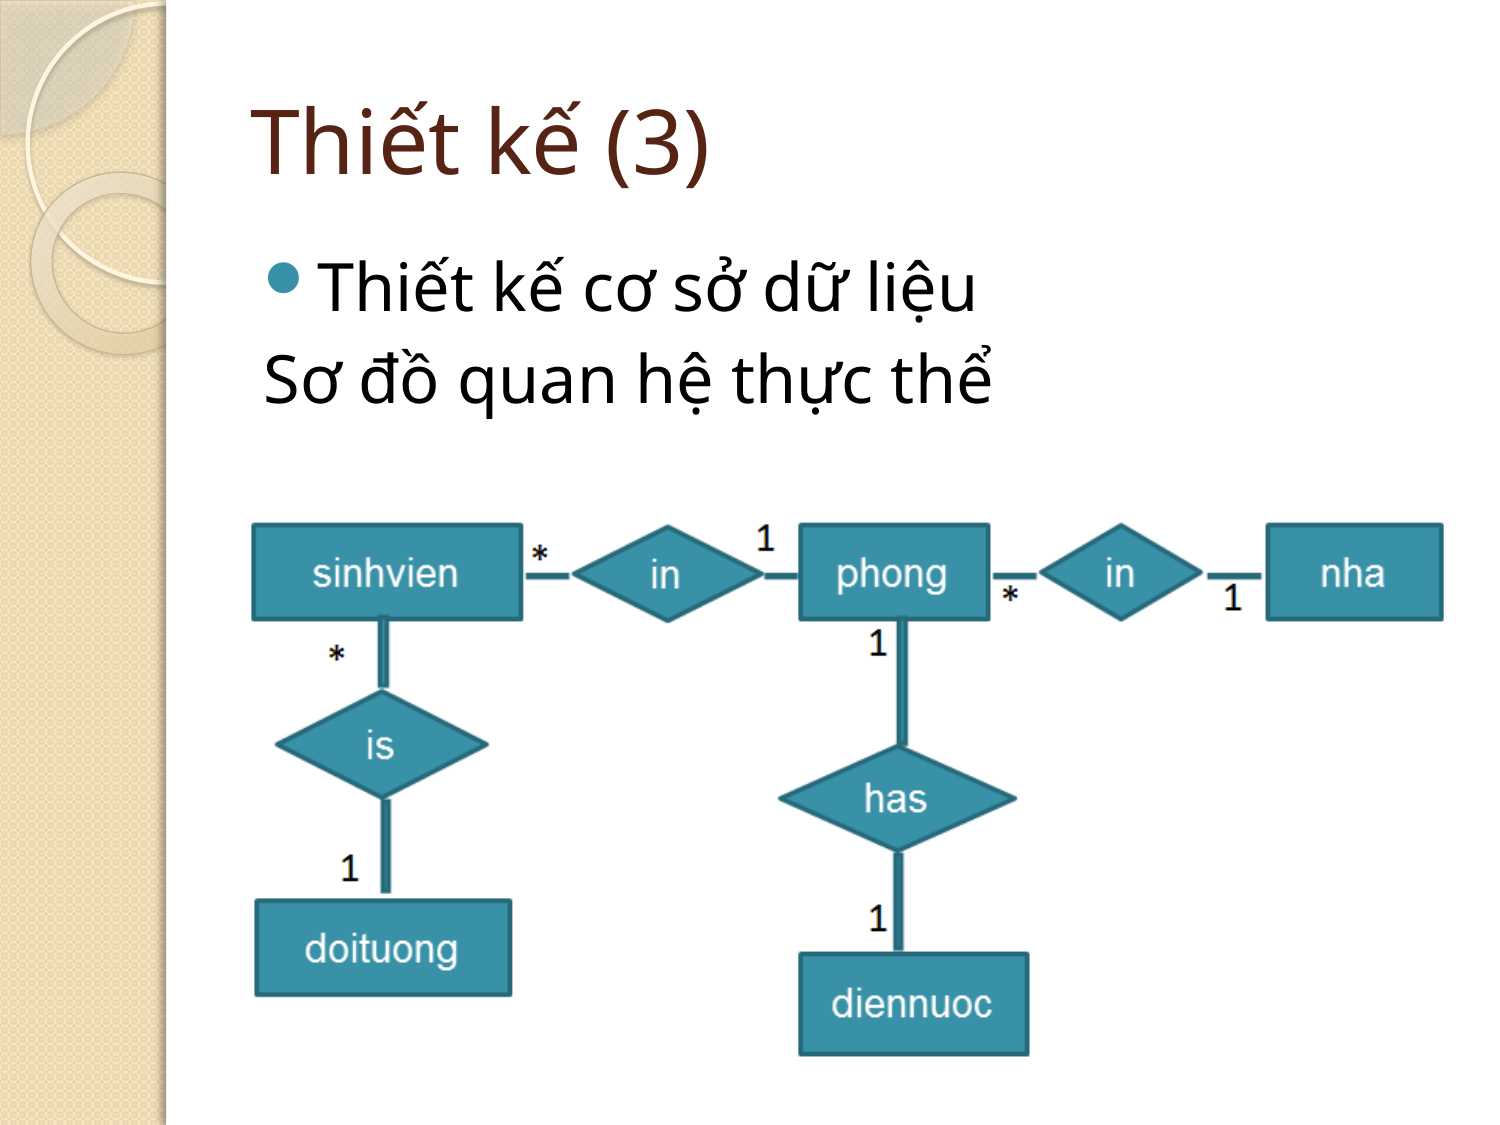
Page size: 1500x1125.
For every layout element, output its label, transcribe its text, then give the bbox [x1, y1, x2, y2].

list Thiết kế cơ sở dữ liệu Sơ đồ quan hệ thực thể [235, 237, 1466, 459]
picture [199, 462, 1470, 1099]
title Thiết kế (3) [235, 45, 1466, 233]
